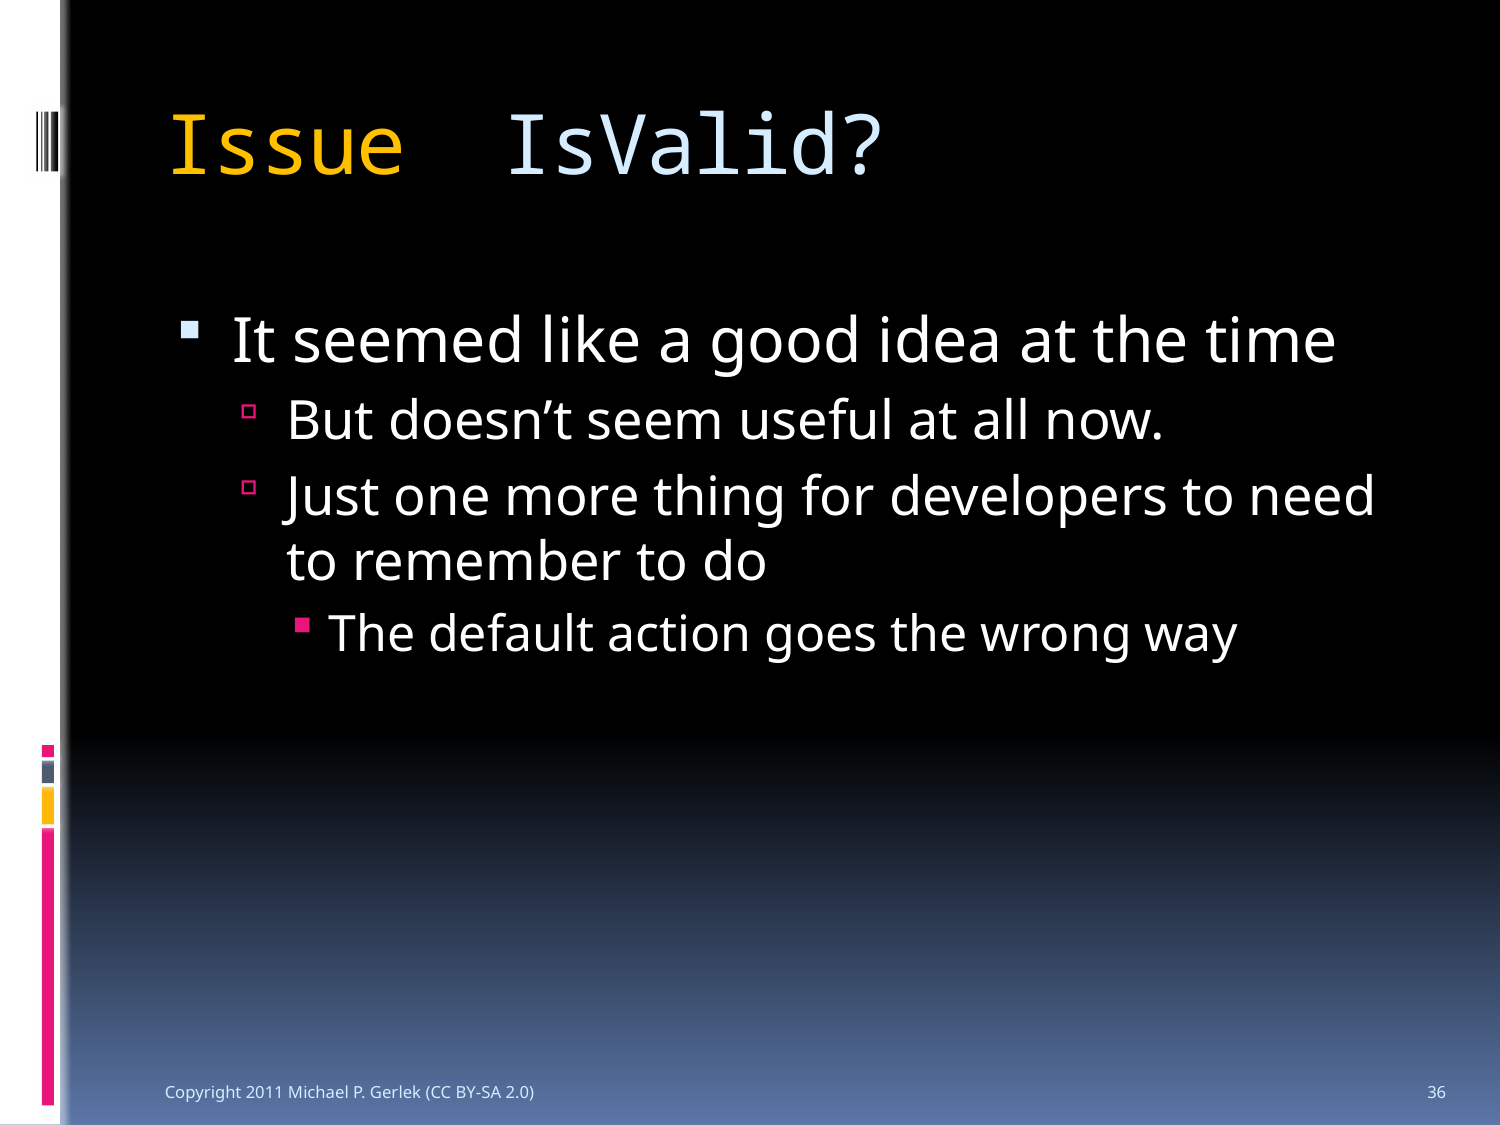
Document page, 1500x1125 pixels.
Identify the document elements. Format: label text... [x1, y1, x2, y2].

slide_number 36 [1412, 1052, 1488, 1113]
title Issue IsValid? [150, 83, 1425, 234]
footer Copyright 2011 Michael P. Gerlek (CC BY-SA 2.0) [150, 1052, 1063, 1113]
list It seemed like a good idea at the time But doesn’t seem useful at all now. Just one more thing for developers to need to remember to do The default action goes the wrong way [150, 292, 1425, 1043]
